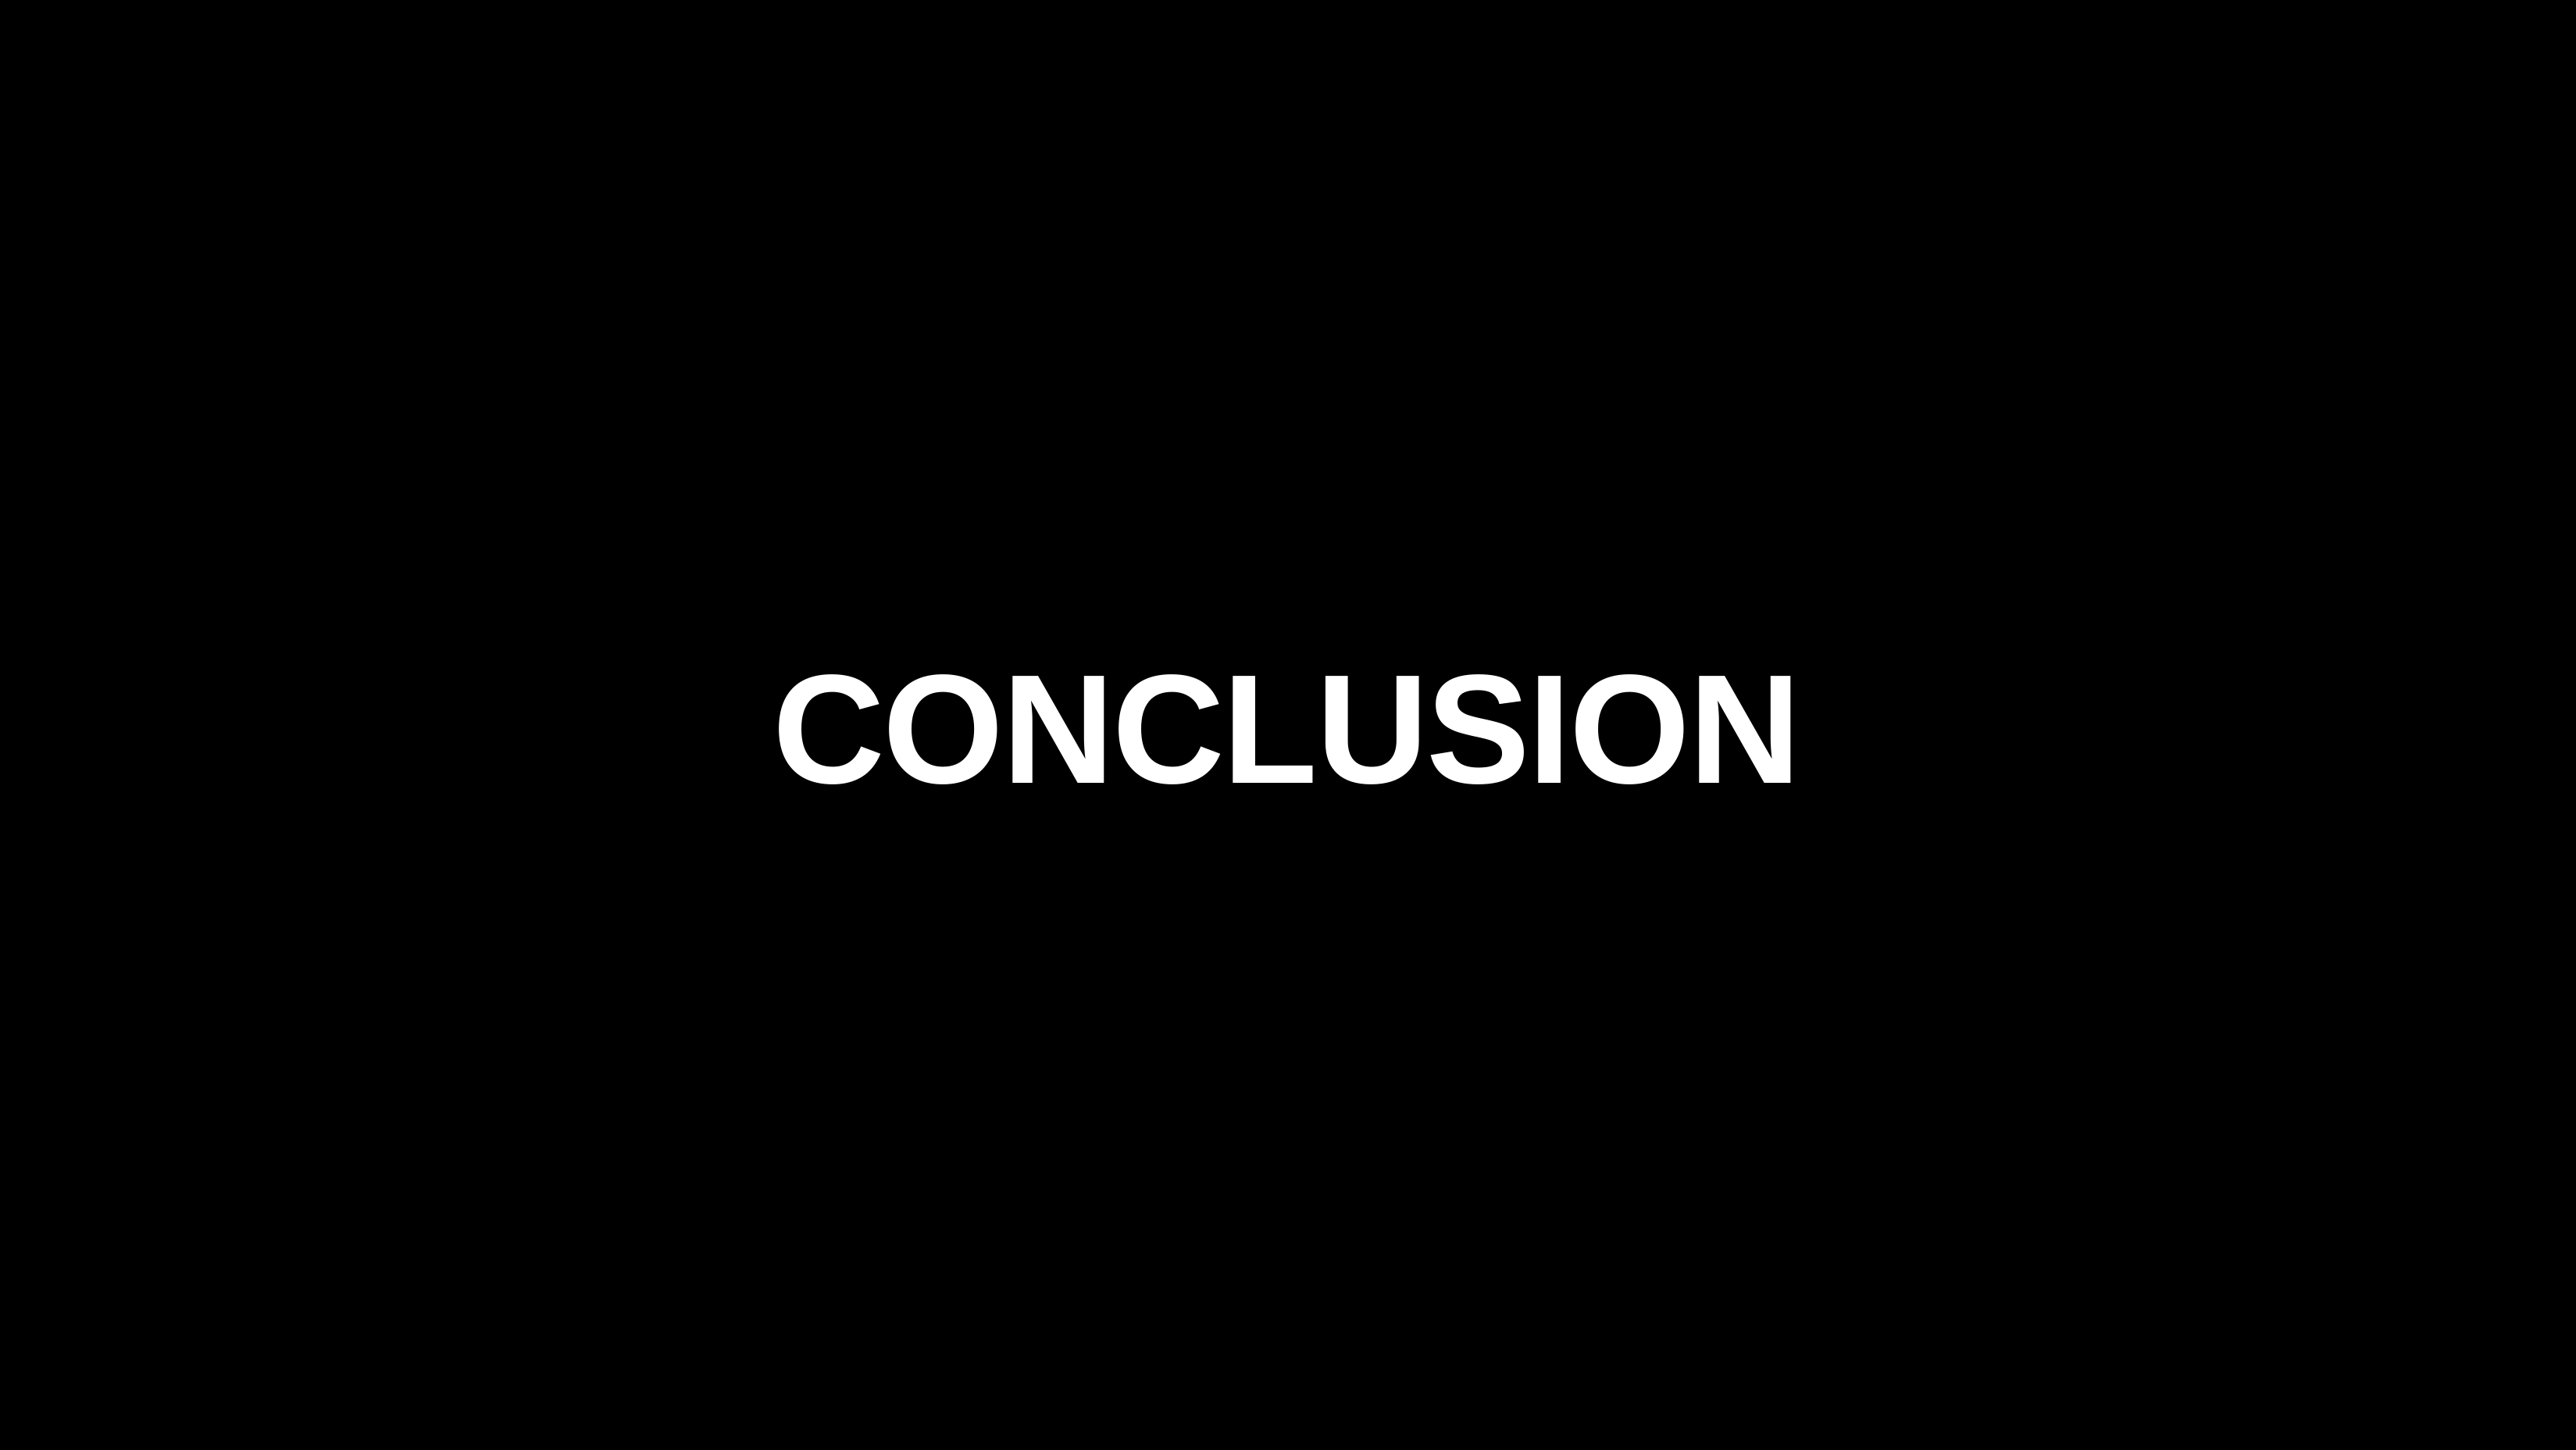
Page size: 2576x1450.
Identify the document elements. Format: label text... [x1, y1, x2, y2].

title CONCLUSION [771, 626, 1804, 870]
